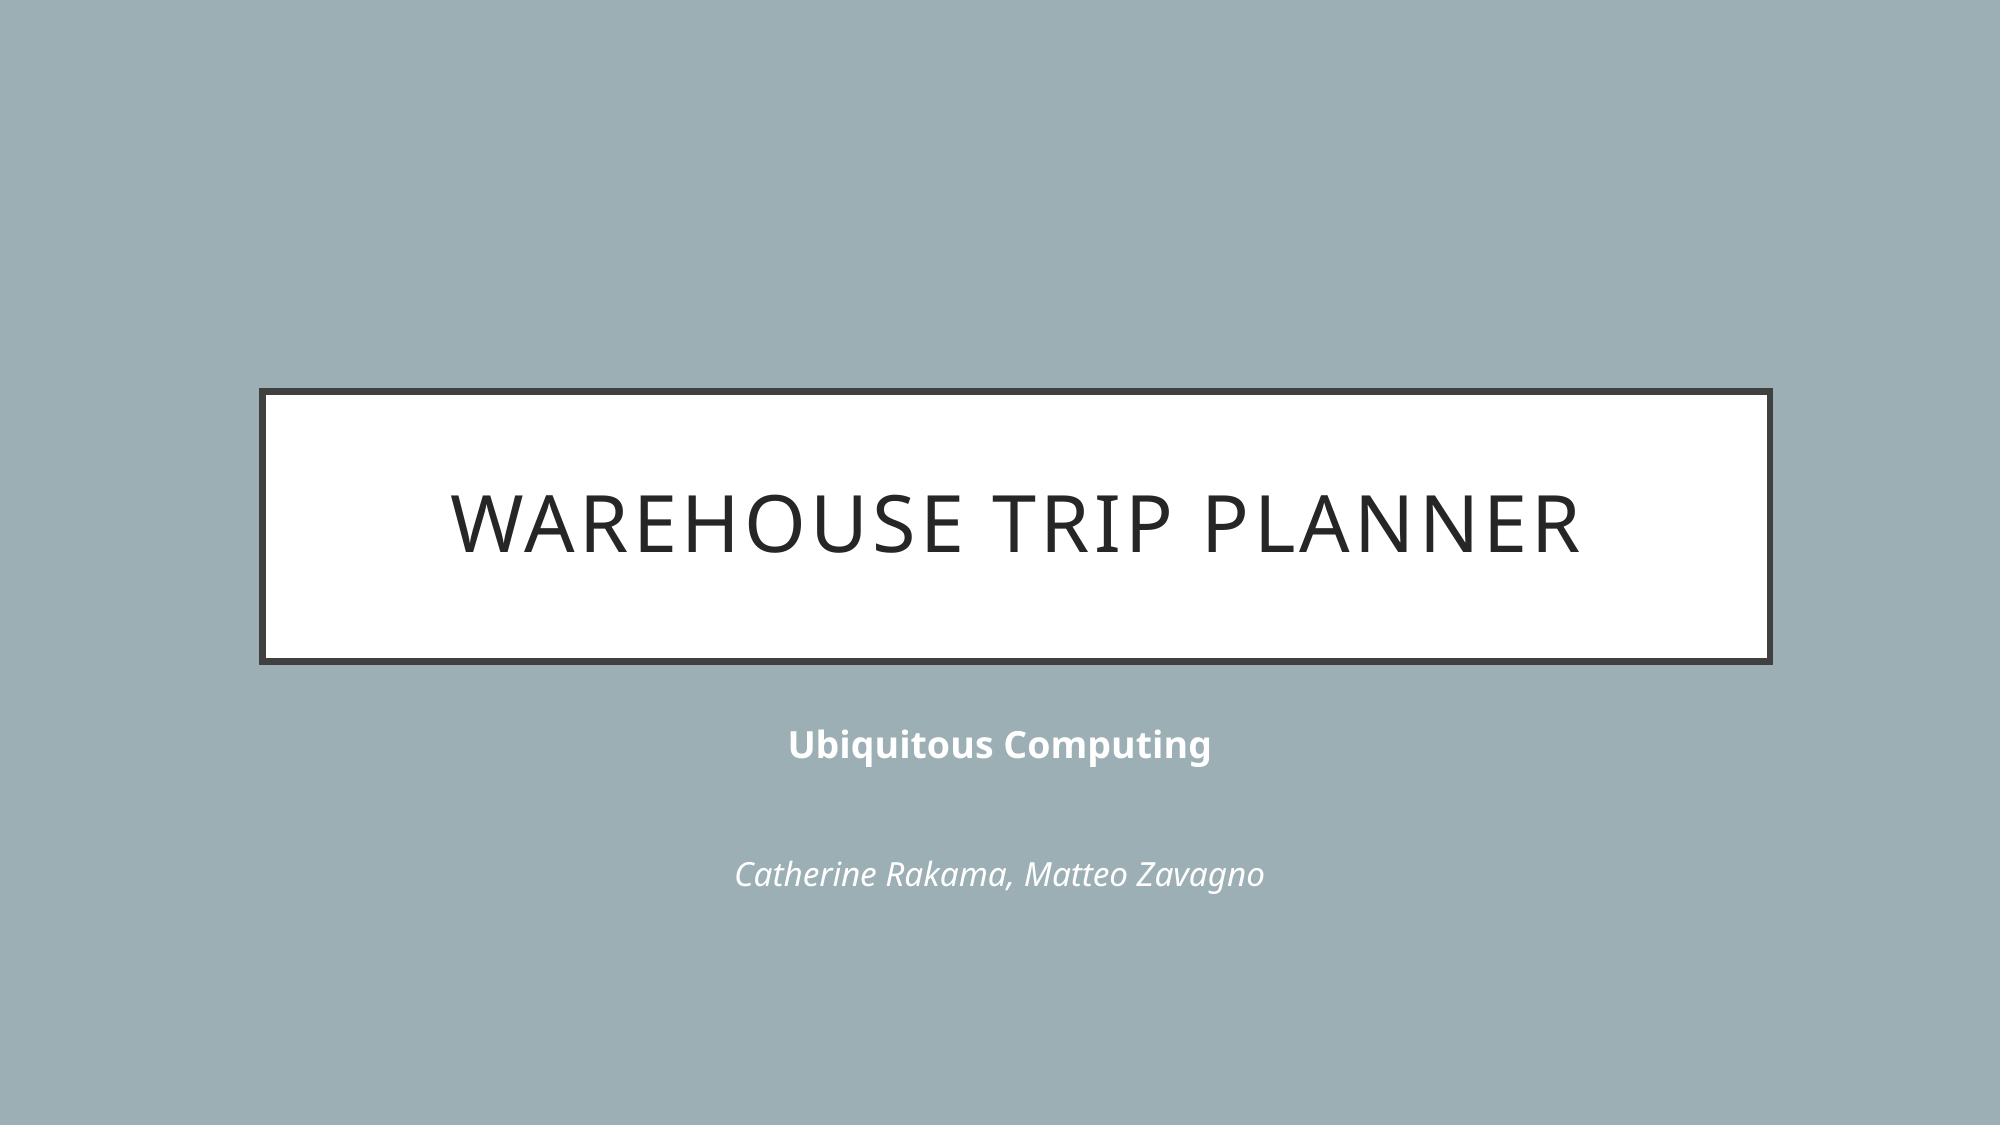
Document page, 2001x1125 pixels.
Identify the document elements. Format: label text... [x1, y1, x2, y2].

subtitle Ubiquitous Computing Catherine Rakama, Matteo Zavagno [442, 713, 1558, 918]
title Warehouse TRIP planner [259, 388, 1773, 665]
